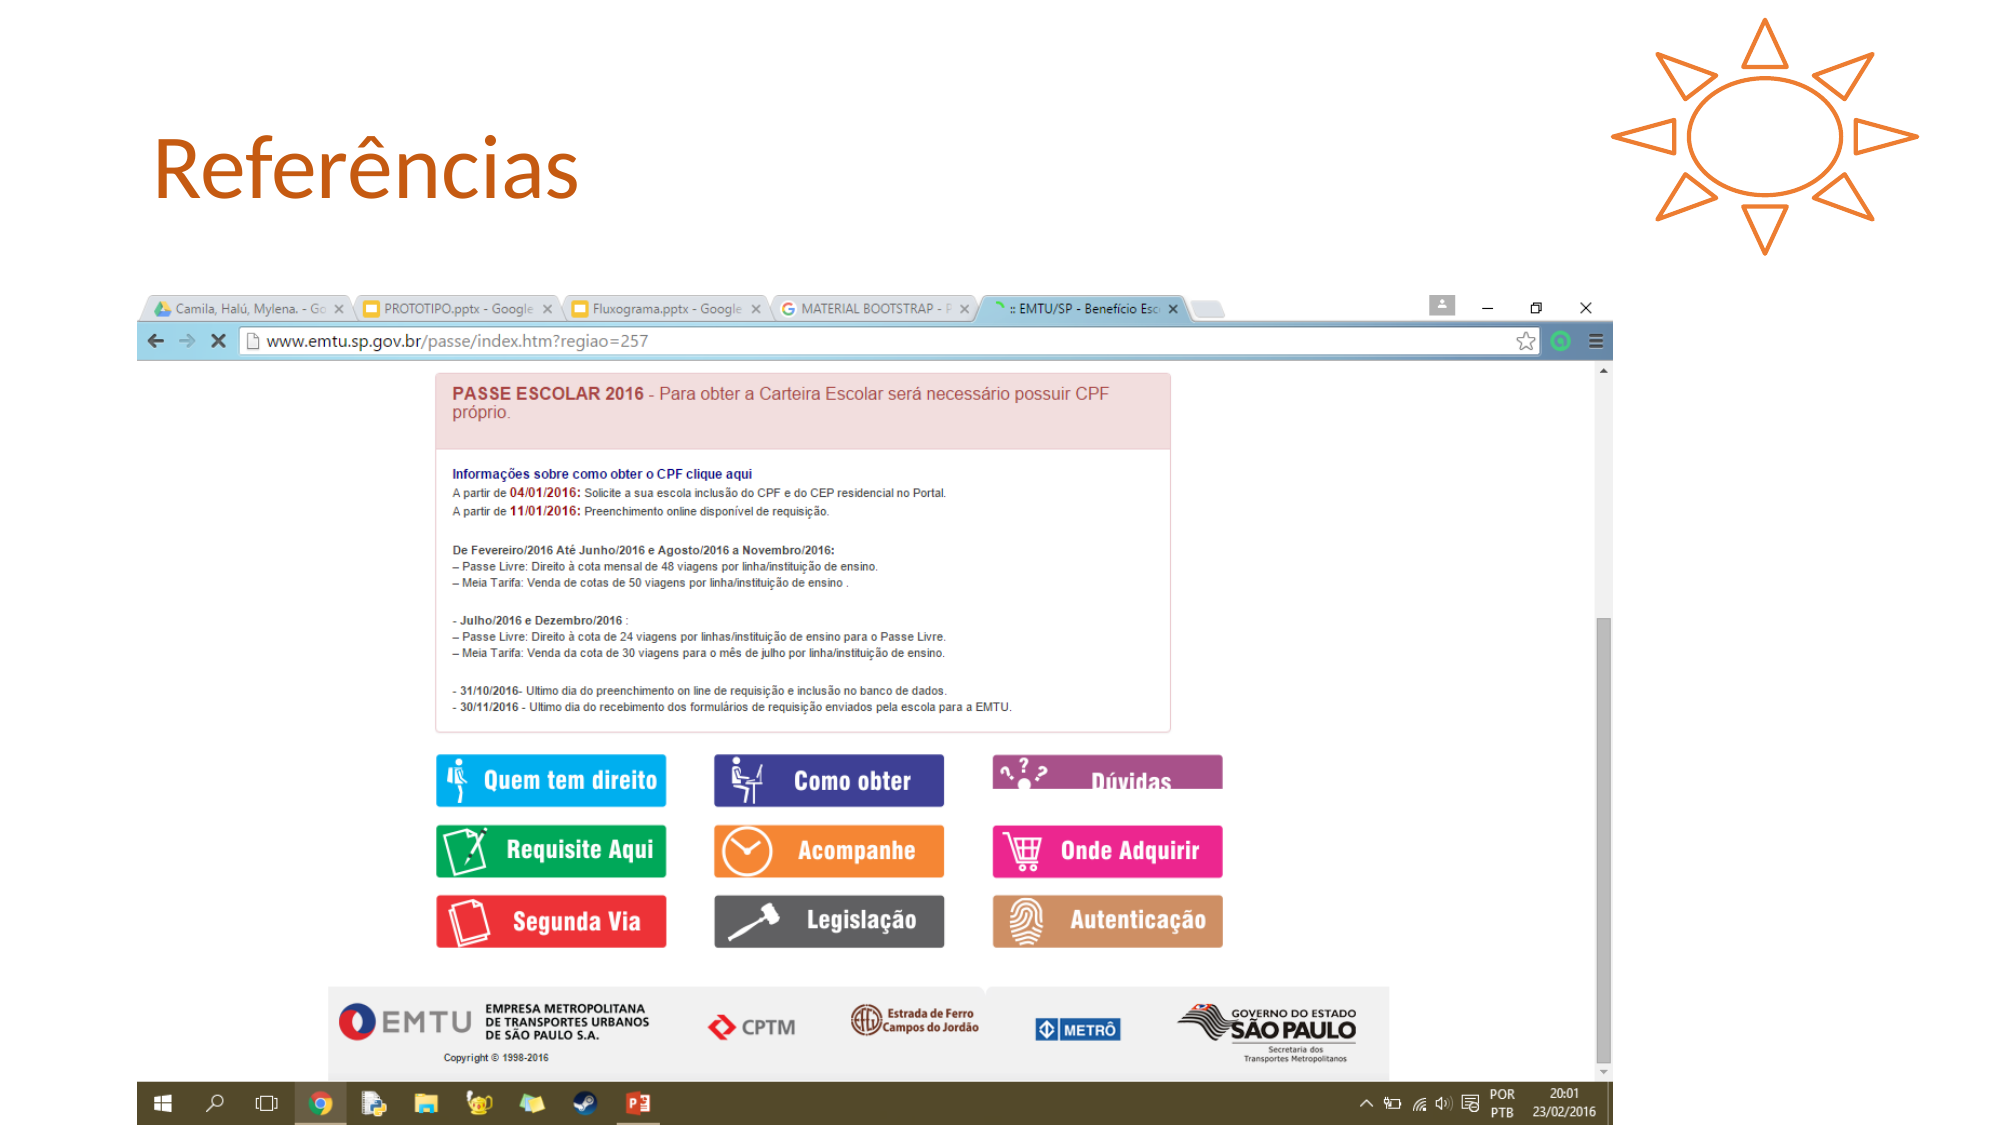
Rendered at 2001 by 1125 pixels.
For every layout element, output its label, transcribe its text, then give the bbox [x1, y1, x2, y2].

text_box [1741, 17, 1789, 70]
text_box [1655, 52, 1719, 102]
picture [137, 295, 1614, 1125]
text_box [1610, 117, 1677, 156]
text_box [1741, 204, 1789, 256]
text_box [1811, 172, 1875, 222]
text_box [1811, 52, 1875, 102]
text_box [1686, 76, 1844, 198]
text_box [1655, 172, 1719, 222]
text_box [1853, 117, 1920, 156]
title Referências [137, 59, 1863, 278]
